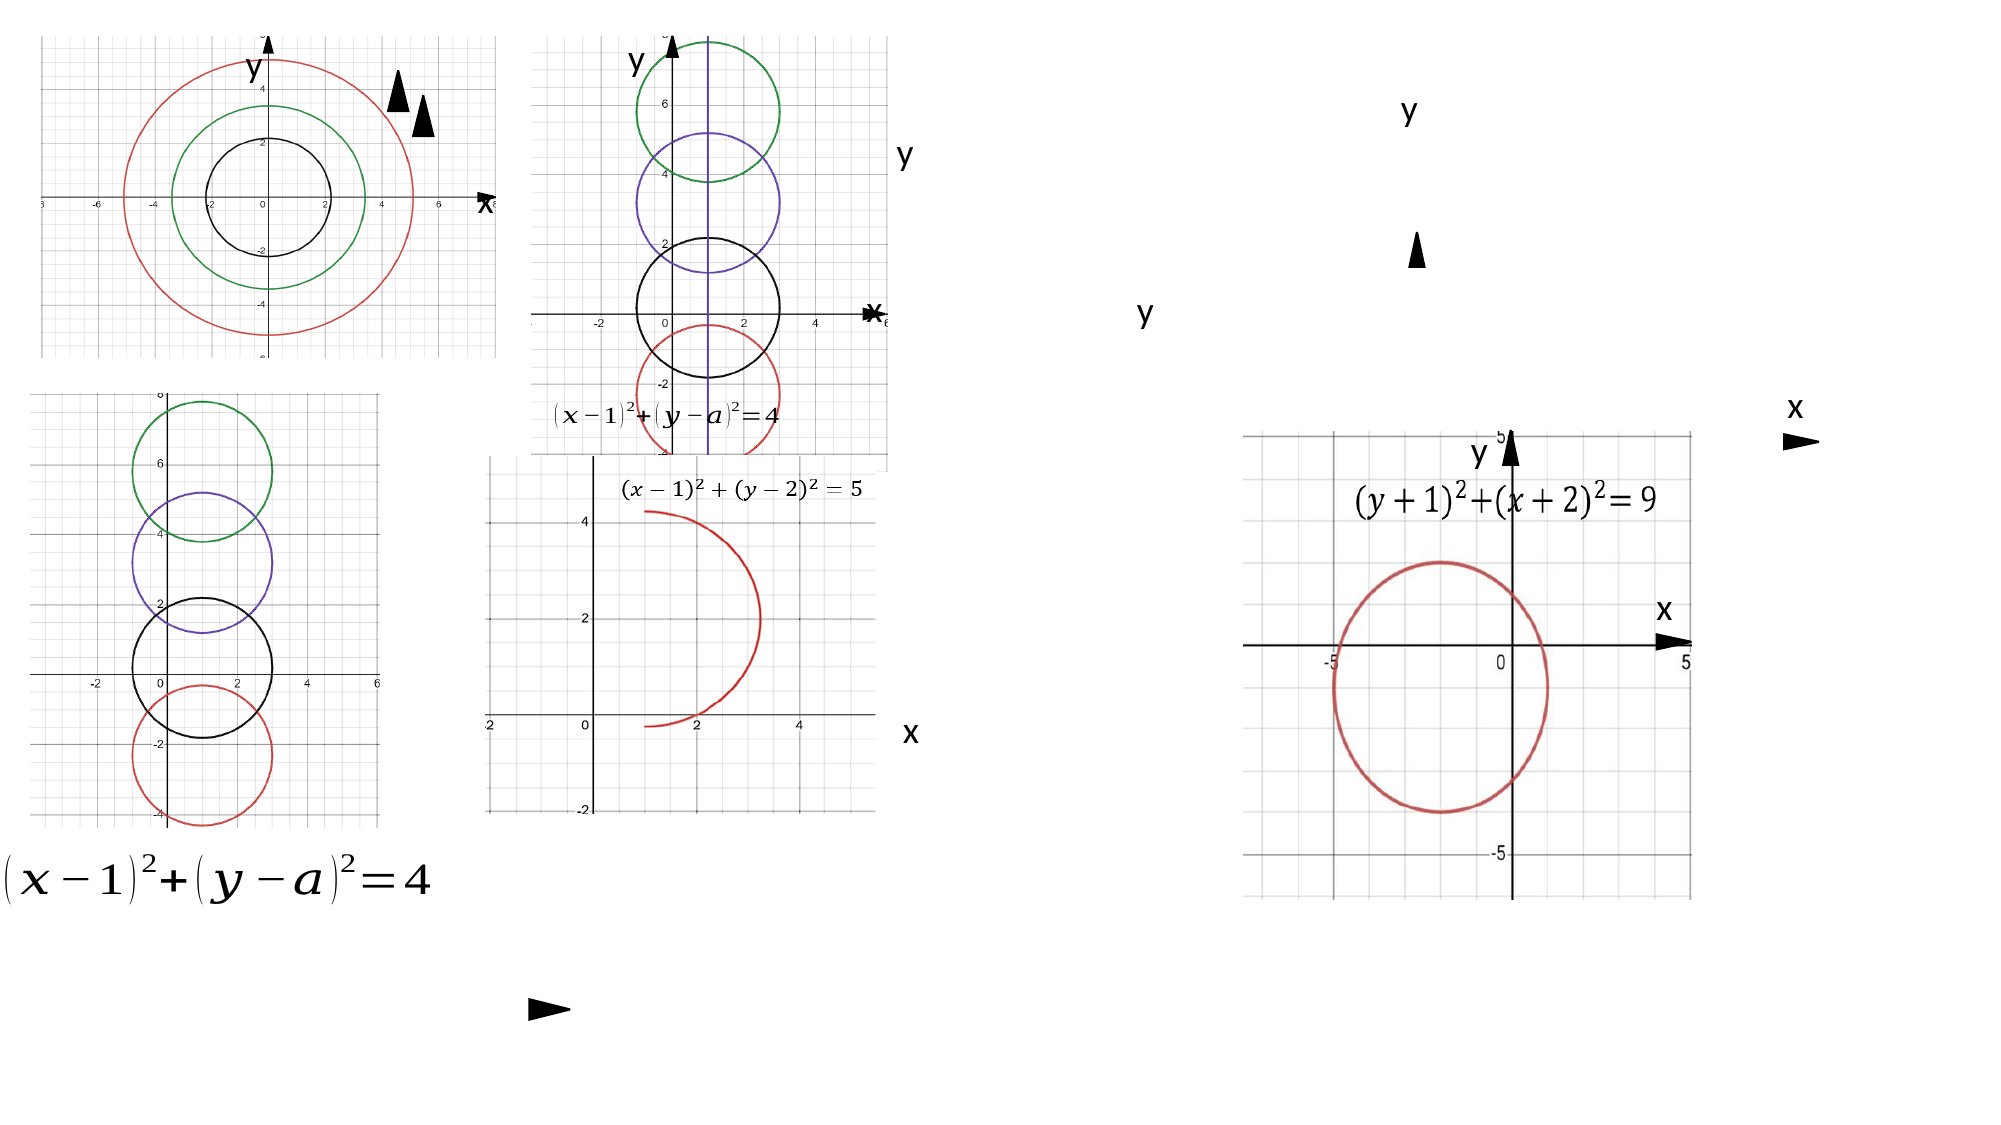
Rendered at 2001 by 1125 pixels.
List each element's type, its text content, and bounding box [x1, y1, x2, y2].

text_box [1243, 418, 1692, 900]
text_box x [888, 698, 935, 759]
picture [30, 393, 380, 828]
text_box y [1386, 76, 1433, 137]
text_box y [1122, 279, 1169, 339]
text_box y [888, 120, 929, 181]
text_box [1783, 434, 1820, 451]
text_box x [1772, 373, 1819, 434]
picture [485, 455, 876, 814]
text_box [528, 997, 571, 1021]
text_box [41, 32, 496, 358]
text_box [531, 26, 888, 472]
text_box [1408, 231, 1426, 268]
